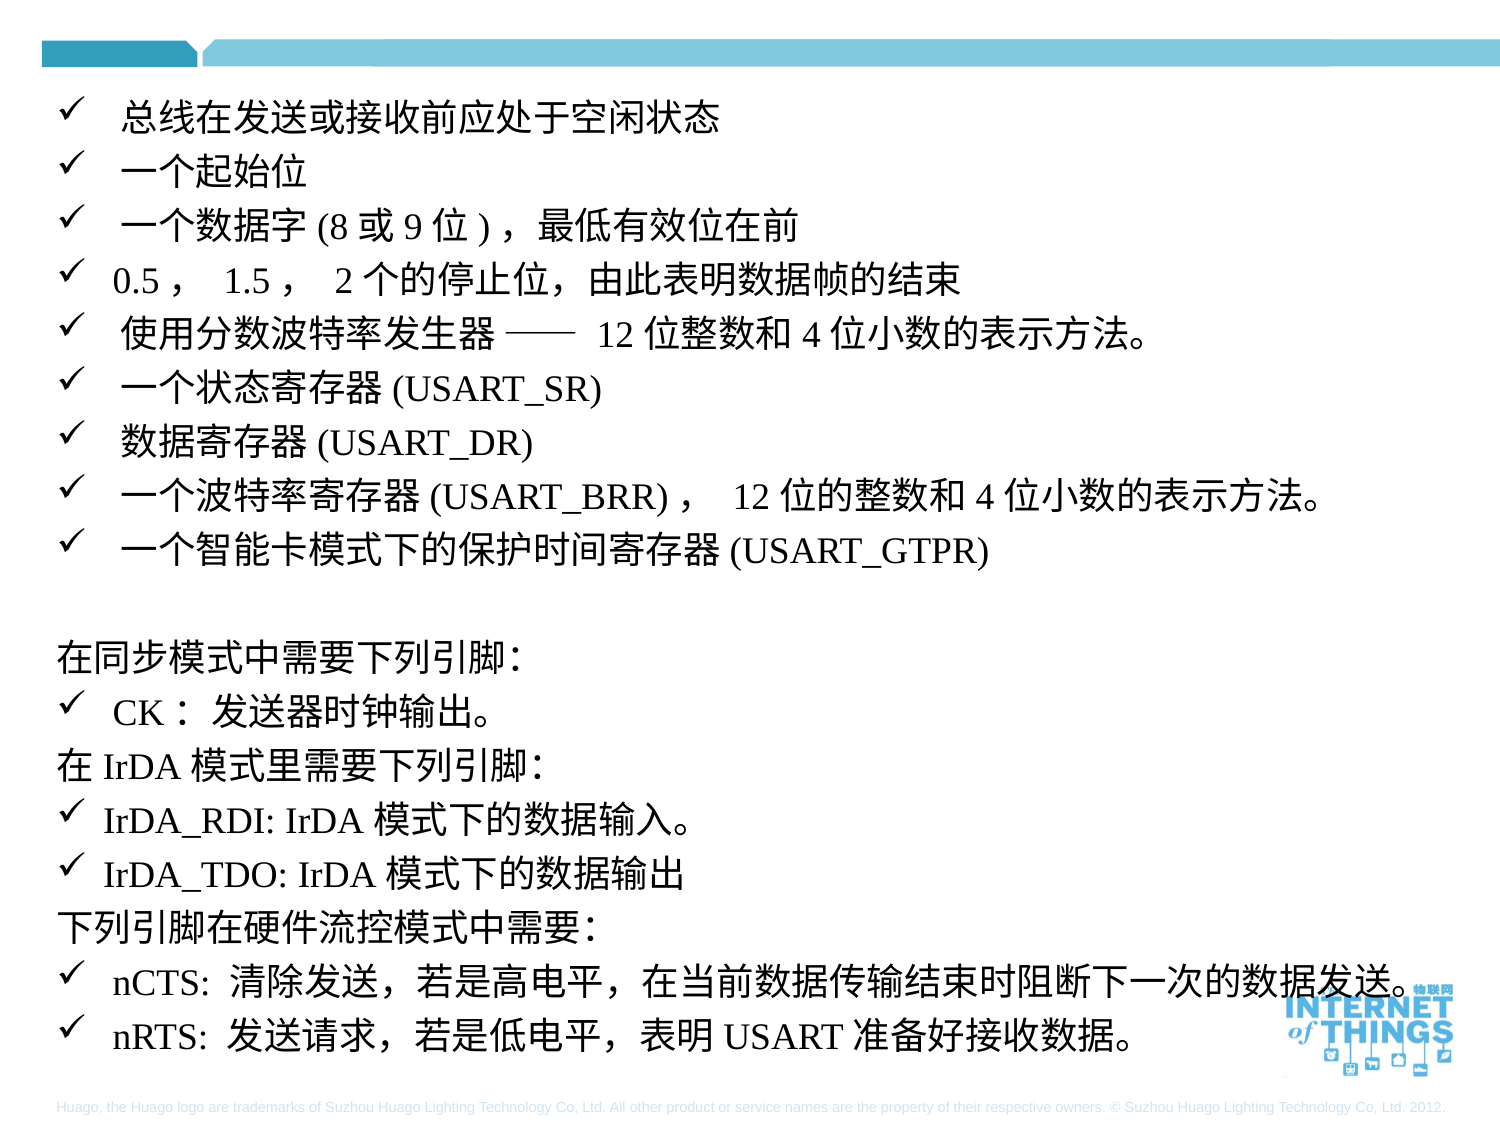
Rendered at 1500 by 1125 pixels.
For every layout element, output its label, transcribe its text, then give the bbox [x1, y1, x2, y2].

text_box 总线在发送或接收前应处于空闲状态 一个起始位 一个数据字(8或9位)，最低有效位在前 0.5， 1.5， 2个的停止位，由此表明数据帧的结束 使用分数波特率发生器 —— 12位整数和4位小数的表示方法。 一个状态寄存器(USART_SR) 数据寄存器(USART_DR) 一个波特率寄存器(USART_BRR)， 12位的整数和4位小数的表示方法。 一个智能卡模式下的保护时间寄存器(USART_GTPR) 在同步模式中需要下列引脚： CK：发送器时钟输出。 在IrDA模式里需要下列引脚： IrDA_RDI: IrDA模式下的数据输入。 IrDA_TDO: IrDA模式下的数据输出 下列引脚在硬件流控模式中需要： nCTS: 清除发送，若是高电平，在当前数据传输结束时阻断下一次的数据发送。 nRTS: 发送请求，若是低电平，表明USART准备好接收数据。 [41, 77, 1462, 1065]
picture [1283, 984, 1475, 1078]
